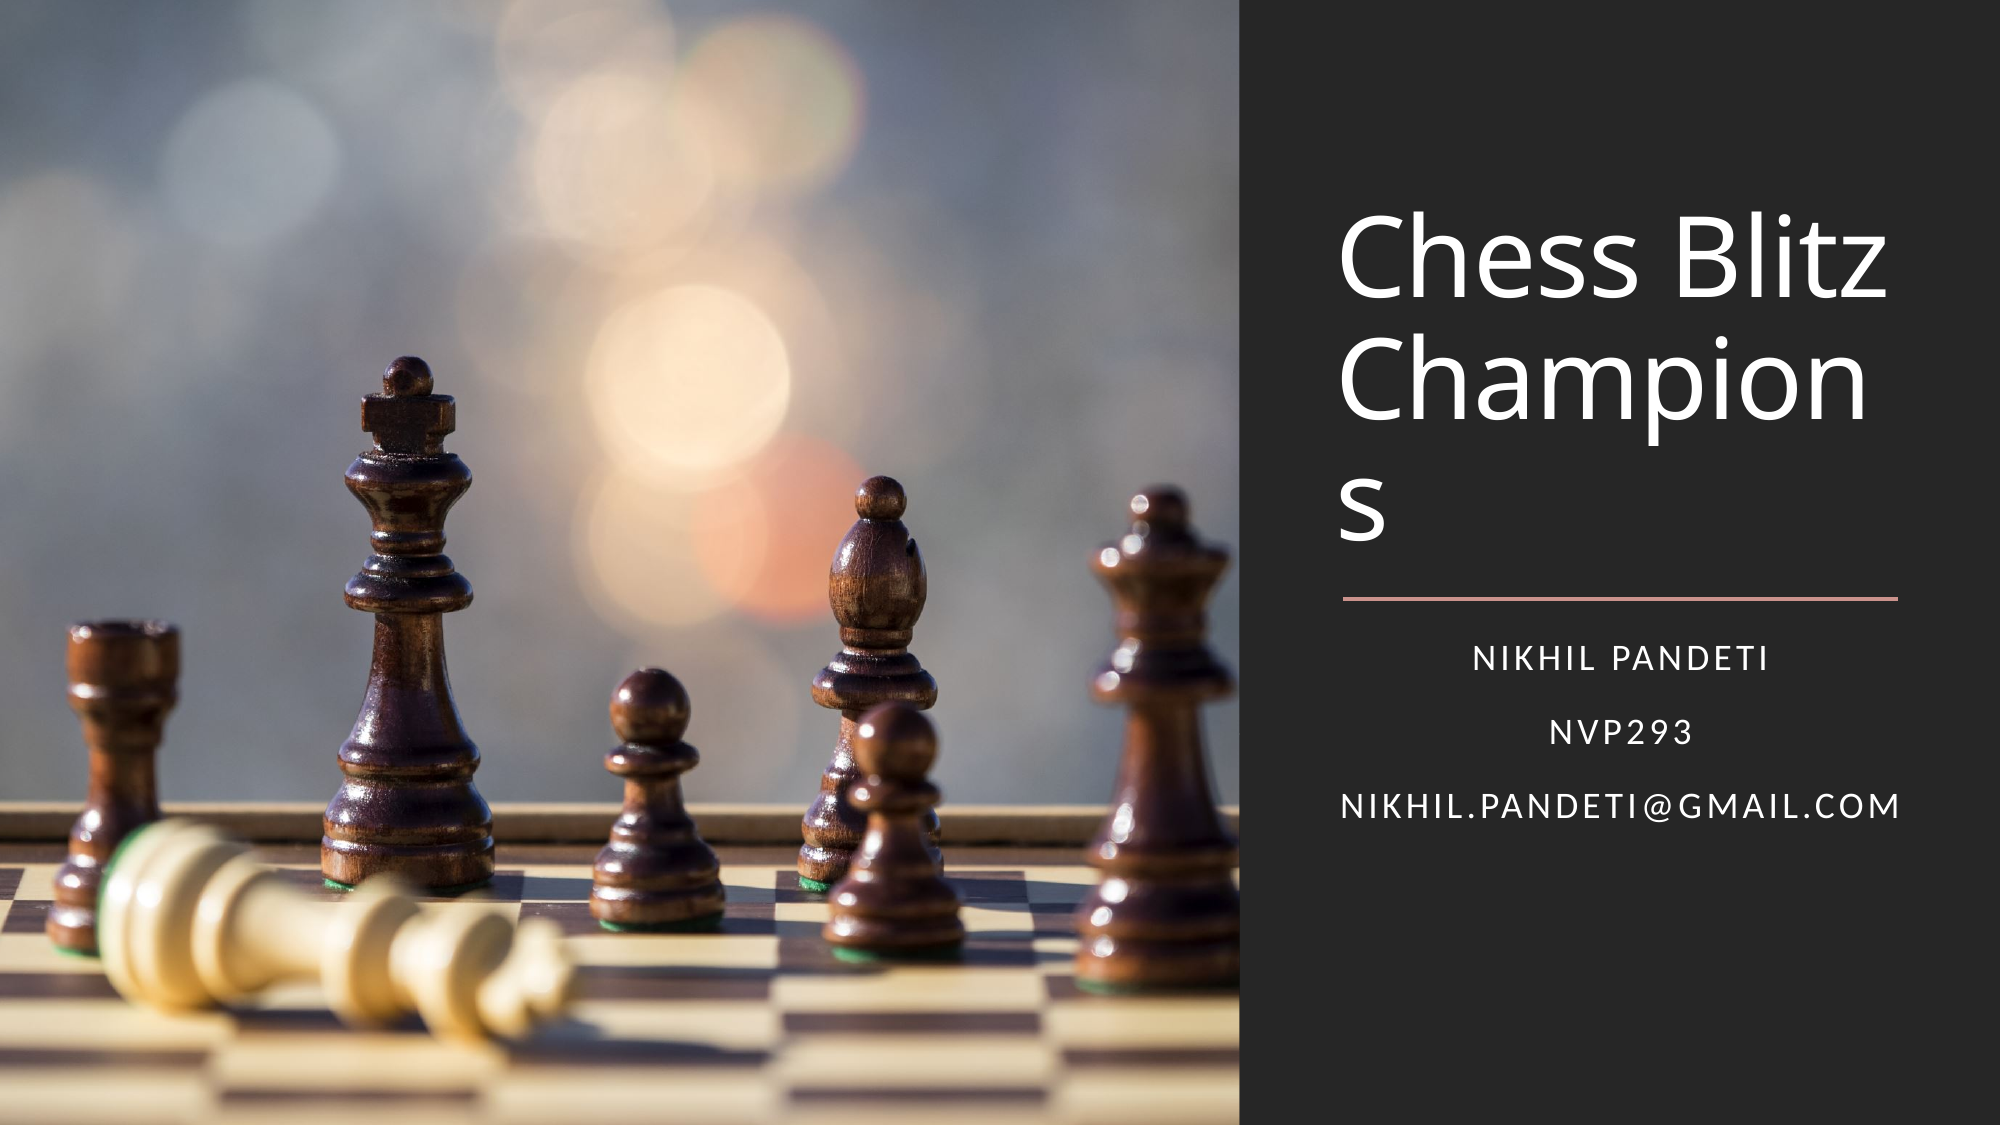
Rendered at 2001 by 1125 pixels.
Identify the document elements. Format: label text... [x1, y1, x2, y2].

picture [0, 0, 1241, 1125]
title Chess Blitz Champions [1320, 104, 1921, 573]
text_box [1245, 0, 2000, 1125]
subtitle Nikhil Pandeti Nvp293 Nikhil.Pandeti@gmail.com [1320, 625, 1921, 888]
